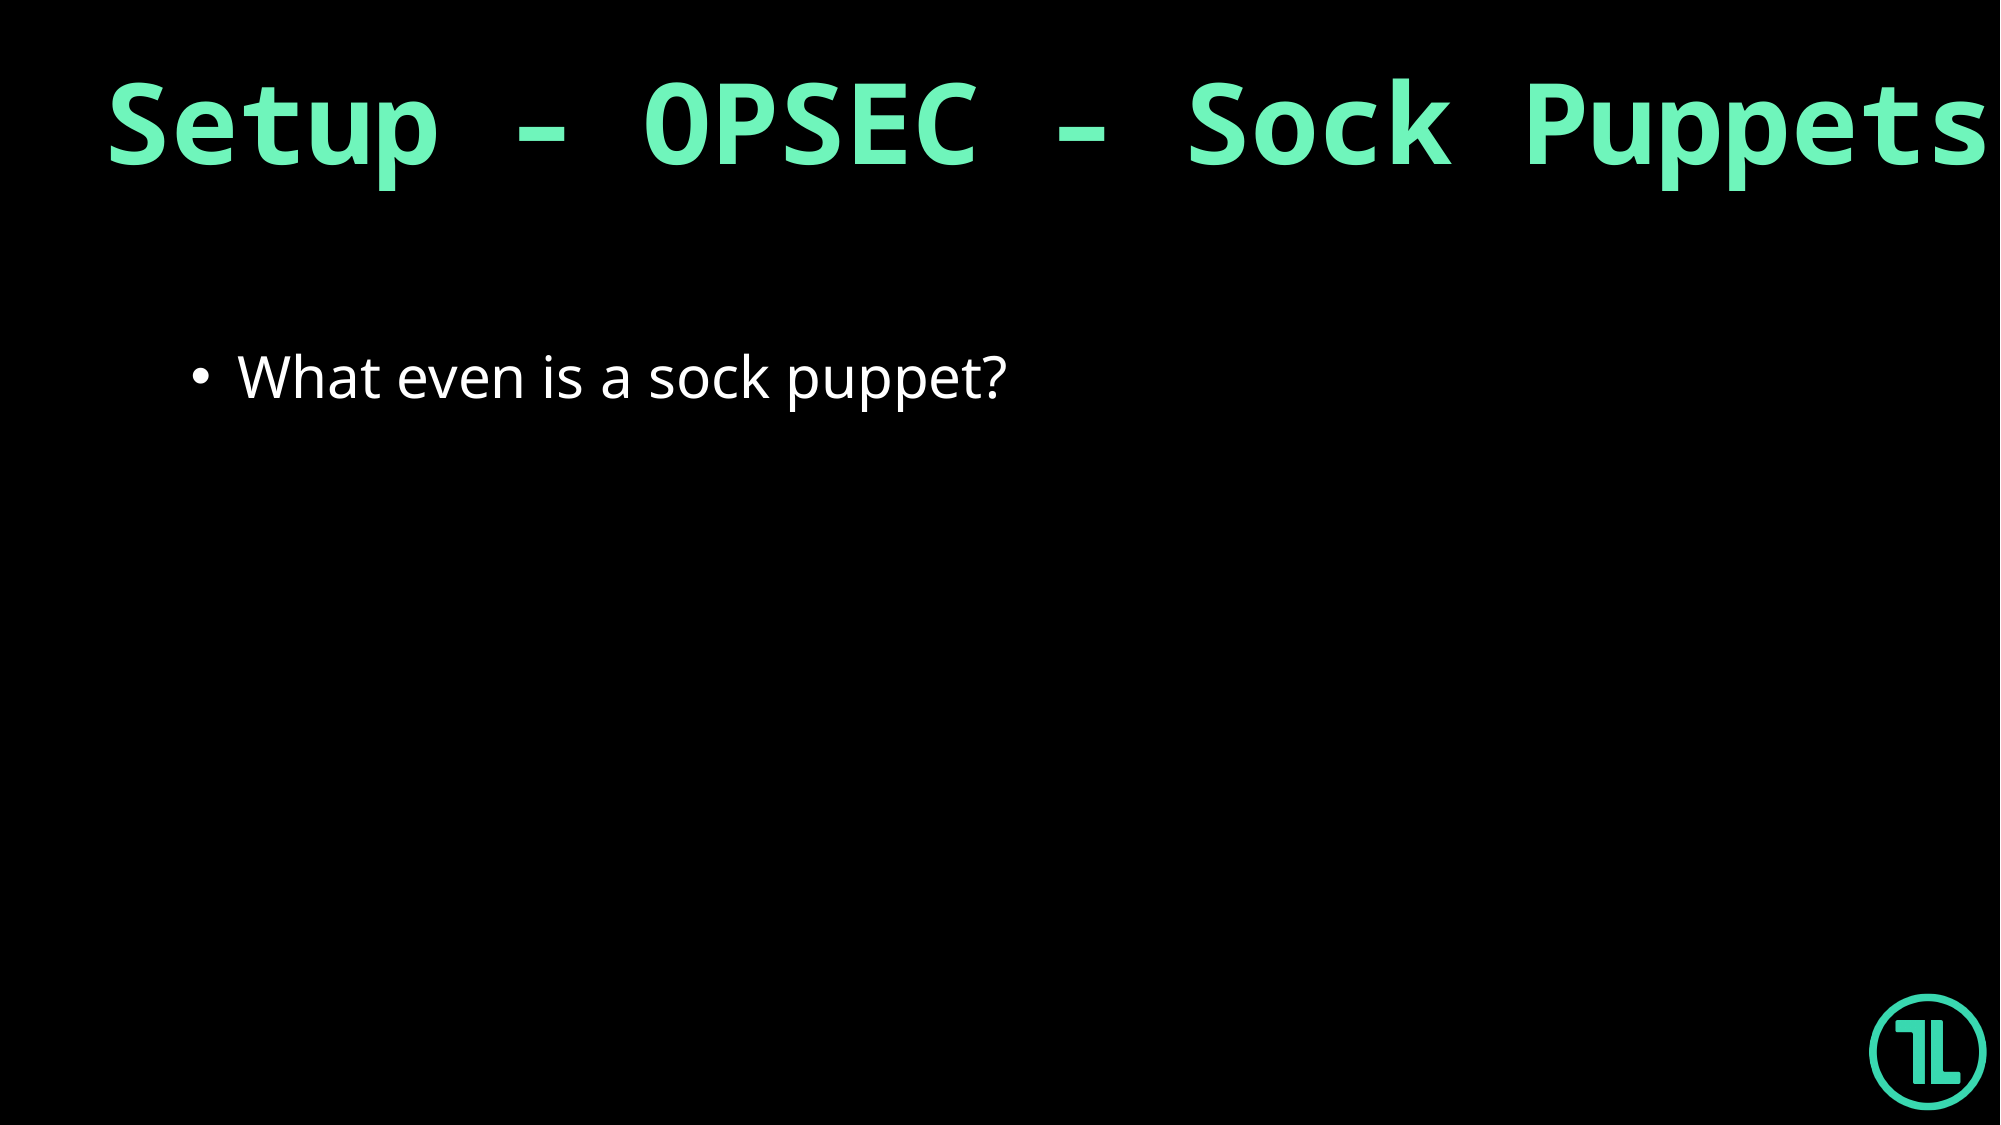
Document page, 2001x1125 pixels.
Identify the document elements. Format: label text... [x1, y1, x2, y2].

text_box What even is a sock puppet? [175, 332, 1922, 838]
picture [1865, 990, 1990, 1114]
text_box Setup – OPSEC – Sock Puppets [89, 44, 2000, 195]
